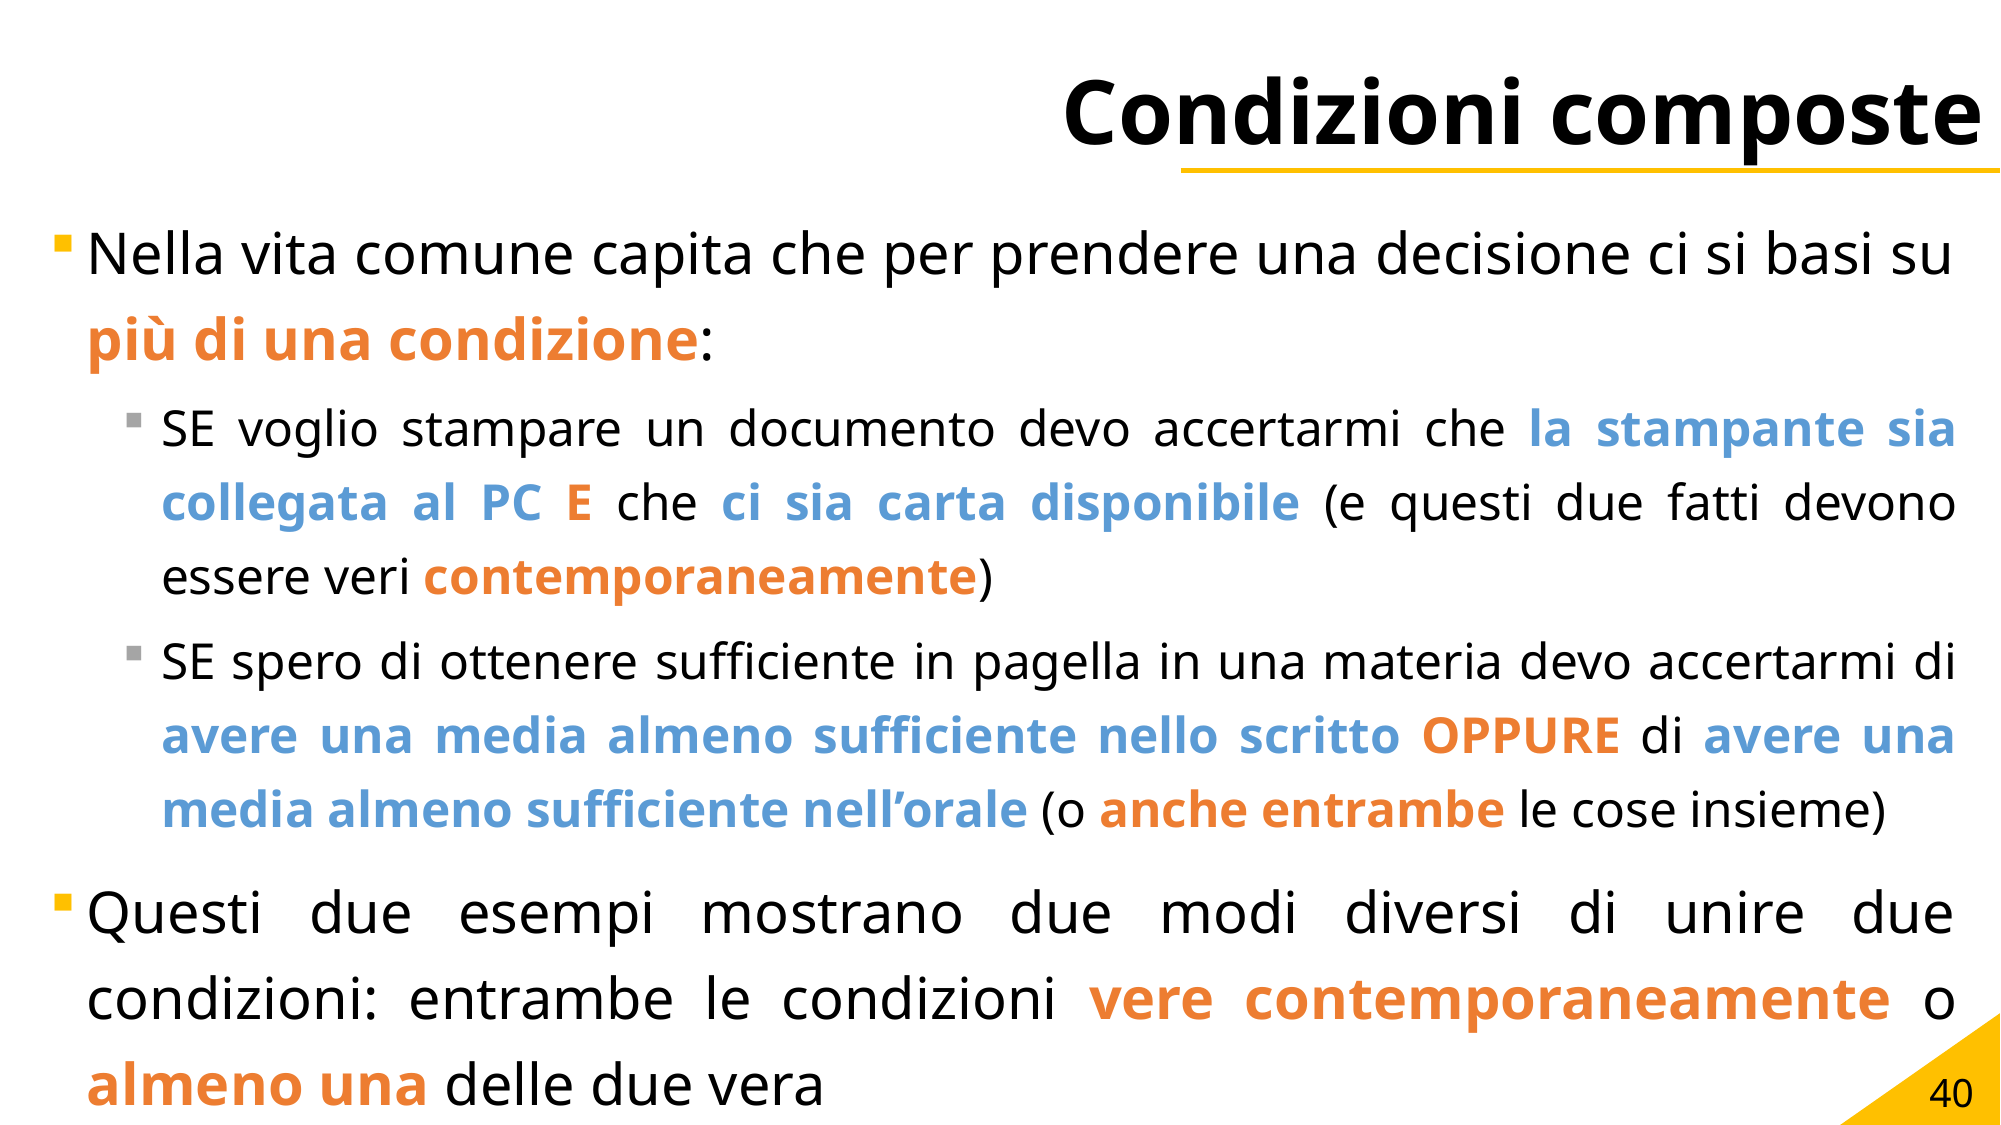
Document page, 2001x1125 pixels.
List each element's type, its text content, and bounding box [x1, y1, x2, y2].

list Nella vita comune capita che per prendere una decisione ci si basi su più di una condizione: SE voglio stampare un documento devo accertarmi che la stampante sia collegata al PC E che ci sia carta disponibile (e questi due fatti devono essere veri contemporaneamente) SE spero di ottenere sufficiente in pagella in una materia devo accertarmi di avere una media almeno sufficiente nello scritto OPPURE di avere una media almeno sufficiente nell’orale (o anche entrambe le cose insieme) Questi due esempi mostrano due modi diversi di unire due condizioni: entrambe le condizioni vere contemporaneamente o almeno una delle due vera [34, 191, 1973, 1125]
title Condizioni composte [0, 59, 2000, 171]
slide_number 40 [1538, 1065, 1989, 1125]
